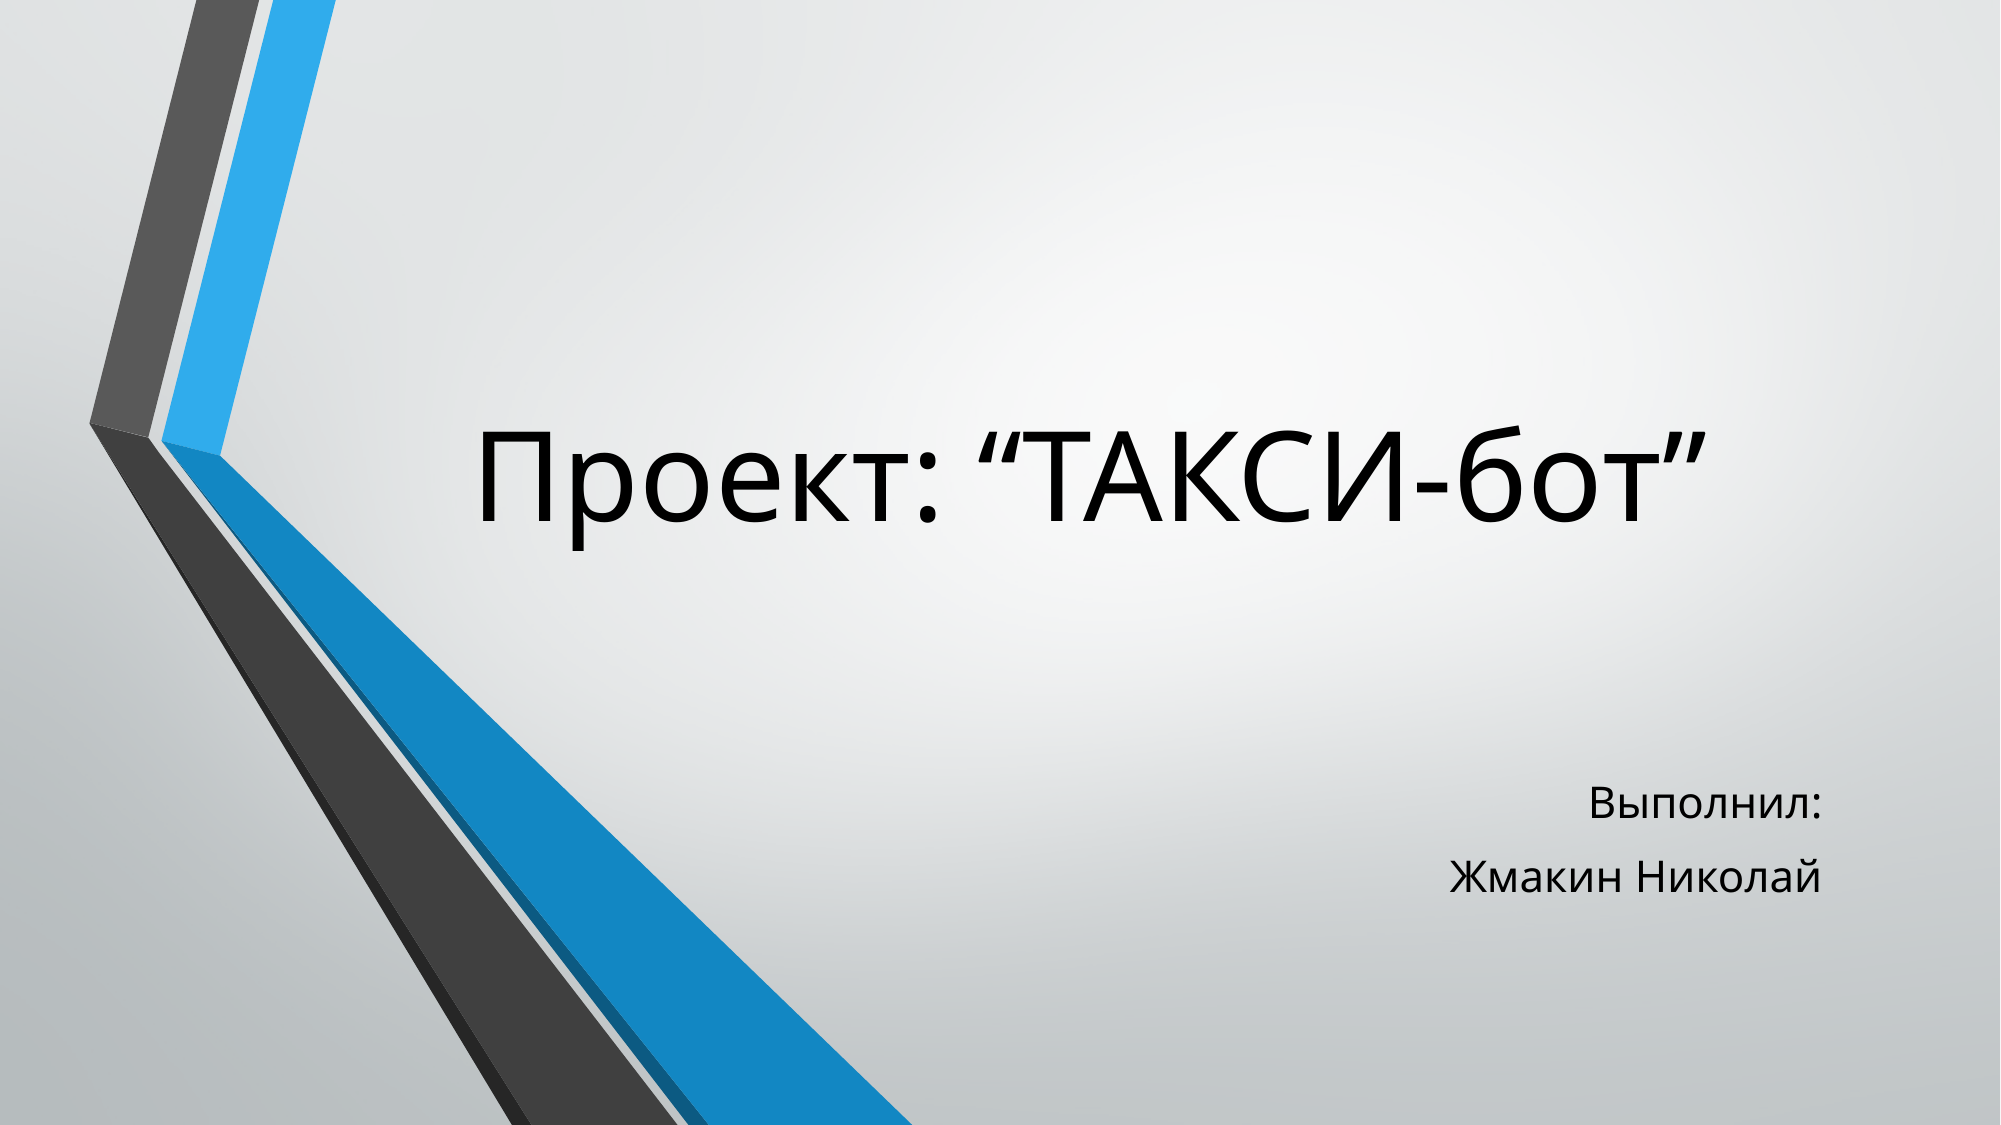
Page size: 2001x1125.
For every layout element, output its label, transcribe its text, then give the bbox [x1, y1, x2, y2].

title Проект: “ТАКСИ-бот” [366, 357, 1755, 554]
subtitle Выполнил: Жмакин Николай [842, 767, 1838, 964]
